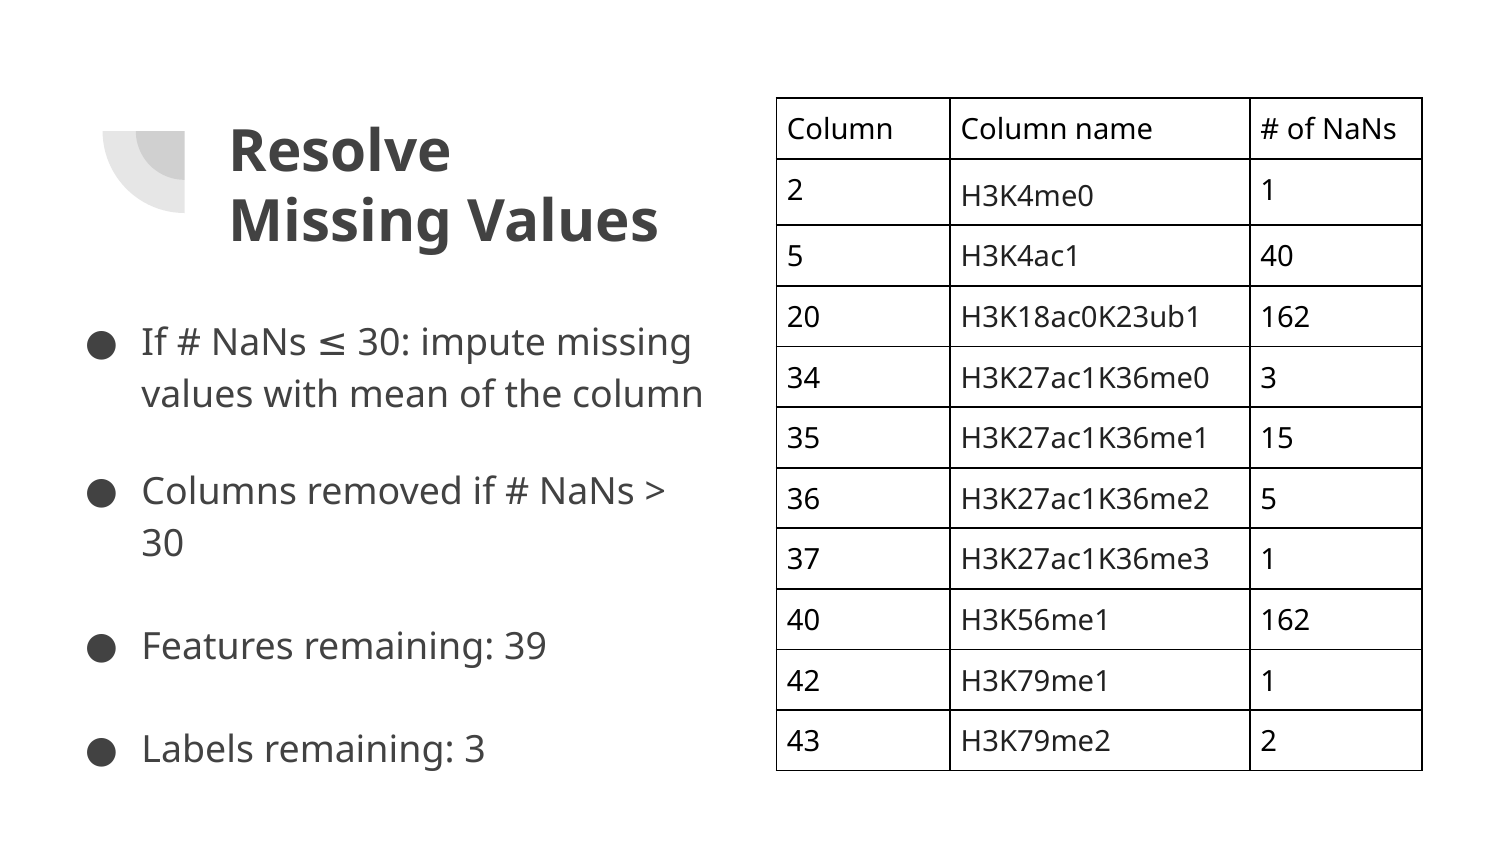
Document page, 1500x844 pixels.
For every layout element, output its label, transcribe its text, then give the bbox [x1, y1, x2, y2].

table_cell H3K56me1 [951, 590, 1249, 649]
table_cell H3K79me2 [951, 711, 1249, 770]
table_cell 42 [777, 650, 949, 709]
table_cell 1 [1251, 529, 1421, 588]
table_header Column [777, 99, 949, 158]
table_cell 2 [777, 160, 949, 224]
table_cell 40 [1251, 226, 1421, 285]
table_cell 5 [1251, 469, 1421, 527]
table_cell 1 [1251, 160, 1421, 224]
table_header Column name [951, 99, 1249, 158]
table_cell 36 [777, 469, 949, 527]
table_cell 35 [777, 408, 949, 467]
table_cell 34 [777, 347, 949, 406]
title Resolve Missing Values [213, 98, 776, 263]
table_cell 40 [777, 590, 949, 649]
table_cell H3K4me0 [951, 160, 1249, 224]
table_cell H3K4ac1 [951, 226, 1249, 285]
table_cell H3K27ac1K36me2 [951, 469, 1249, 527]
table_header # of NaNs [1251, 99, 1421, 158]
table_cell 3 [1251, 347, 1421, 406]
table_cell H3K27ac1K36me3 [951, 529, 1249, 588]
table_cell 5 [777, 226, 949, 285]
table_cell H3K27ac1K36me1 [951, 408, 1249, 467]
table_cell 1 [1251, 650, 1421, 709]
list If # NaNs ≤ 30: impute missing values with mean of the column Columns removed if # NaNs > 30 Features remaining: 39 Labels remaining: 3 [51, 296, 725, 714]
table_cell H3K79me1 [951, 650, 1249, 709]
table_cell 162 [1251, 287, 1421, 346]
table_cell 15 [1251, 408, 1421, 467]
table_cell 162 [1251, 590, 1421, 649]
table_cell 2 [1251, 711, 1421, 770]
table_cell 37 [777, 529, 949, 588]
table_cell H3K27ac1K36me0 [951, 347, 1249, 406]
table_cell H3K18ac0K23ub1 [951, 287, 1249, 346]
table_cell 43 [777, 711, 949, 770]
table_cell 20 [777, 287, 949, 346]
